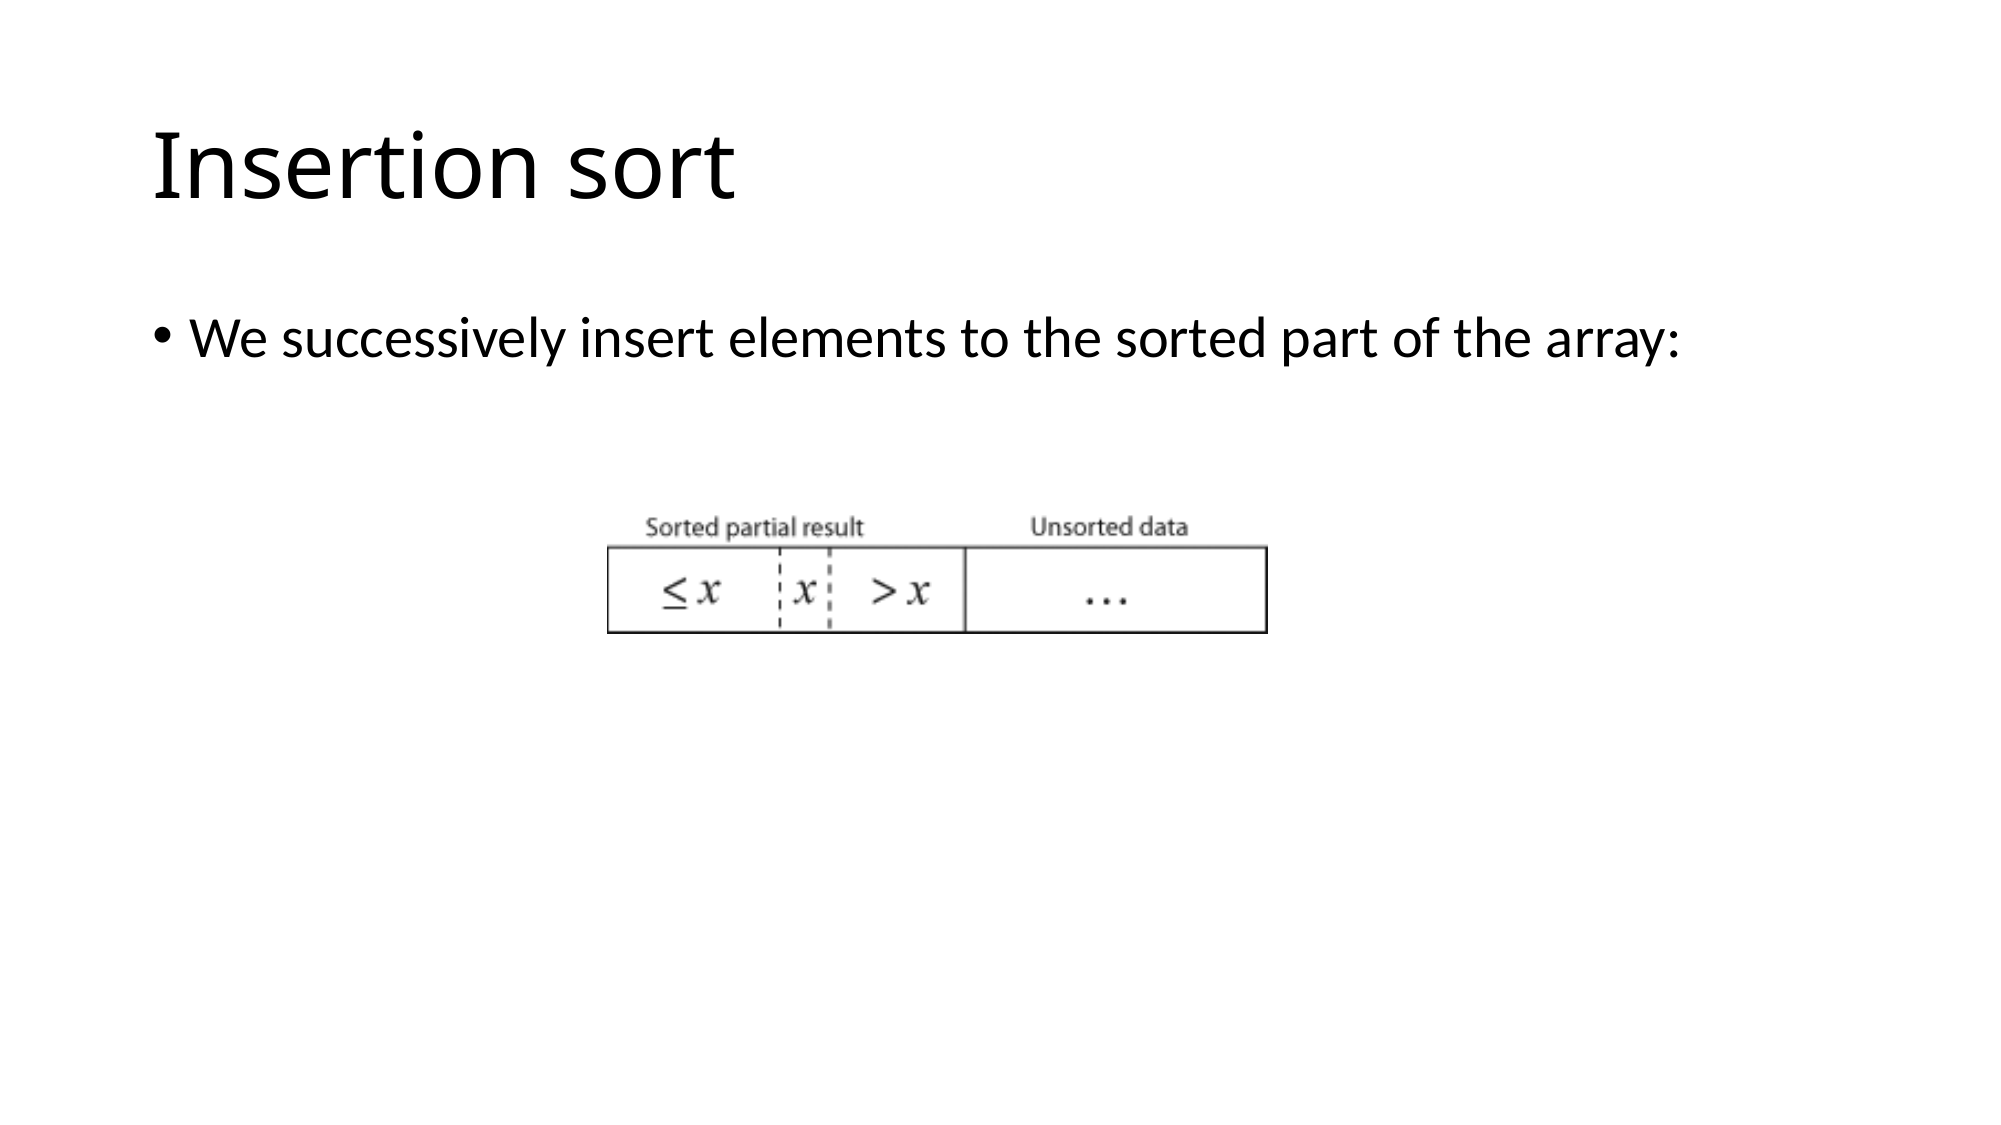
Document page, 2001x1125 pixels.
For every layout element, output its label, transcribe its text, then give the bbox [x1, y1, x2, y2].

list We successively insert elements to the sorted part of the array: [137, 299, 1863, 1014]
title Insertion sort [137, 59, 1863, 278]
picture [607, 514, 1268, 634]
